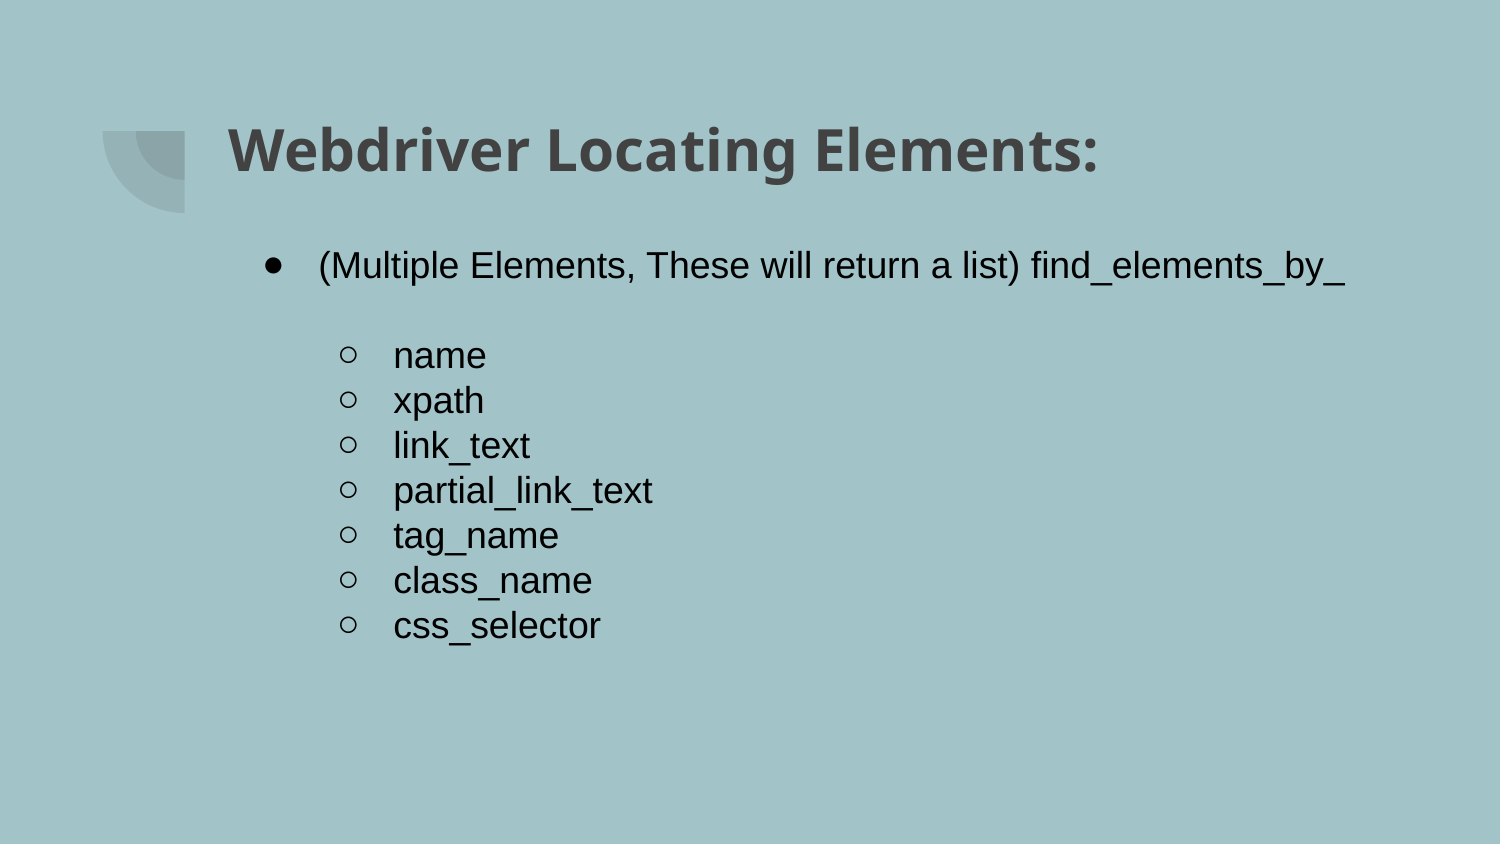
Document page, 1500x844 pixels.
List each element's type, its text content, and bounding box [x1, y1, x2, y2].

text_box (Multiple Elements, These will return a list) find_elements_by_ name xpath link_text partial_link_text tag_name class_name css_selector [228, 226, 1368, 785]
title Webdriver Locating Elements: [213, 98, 1368, 263]
